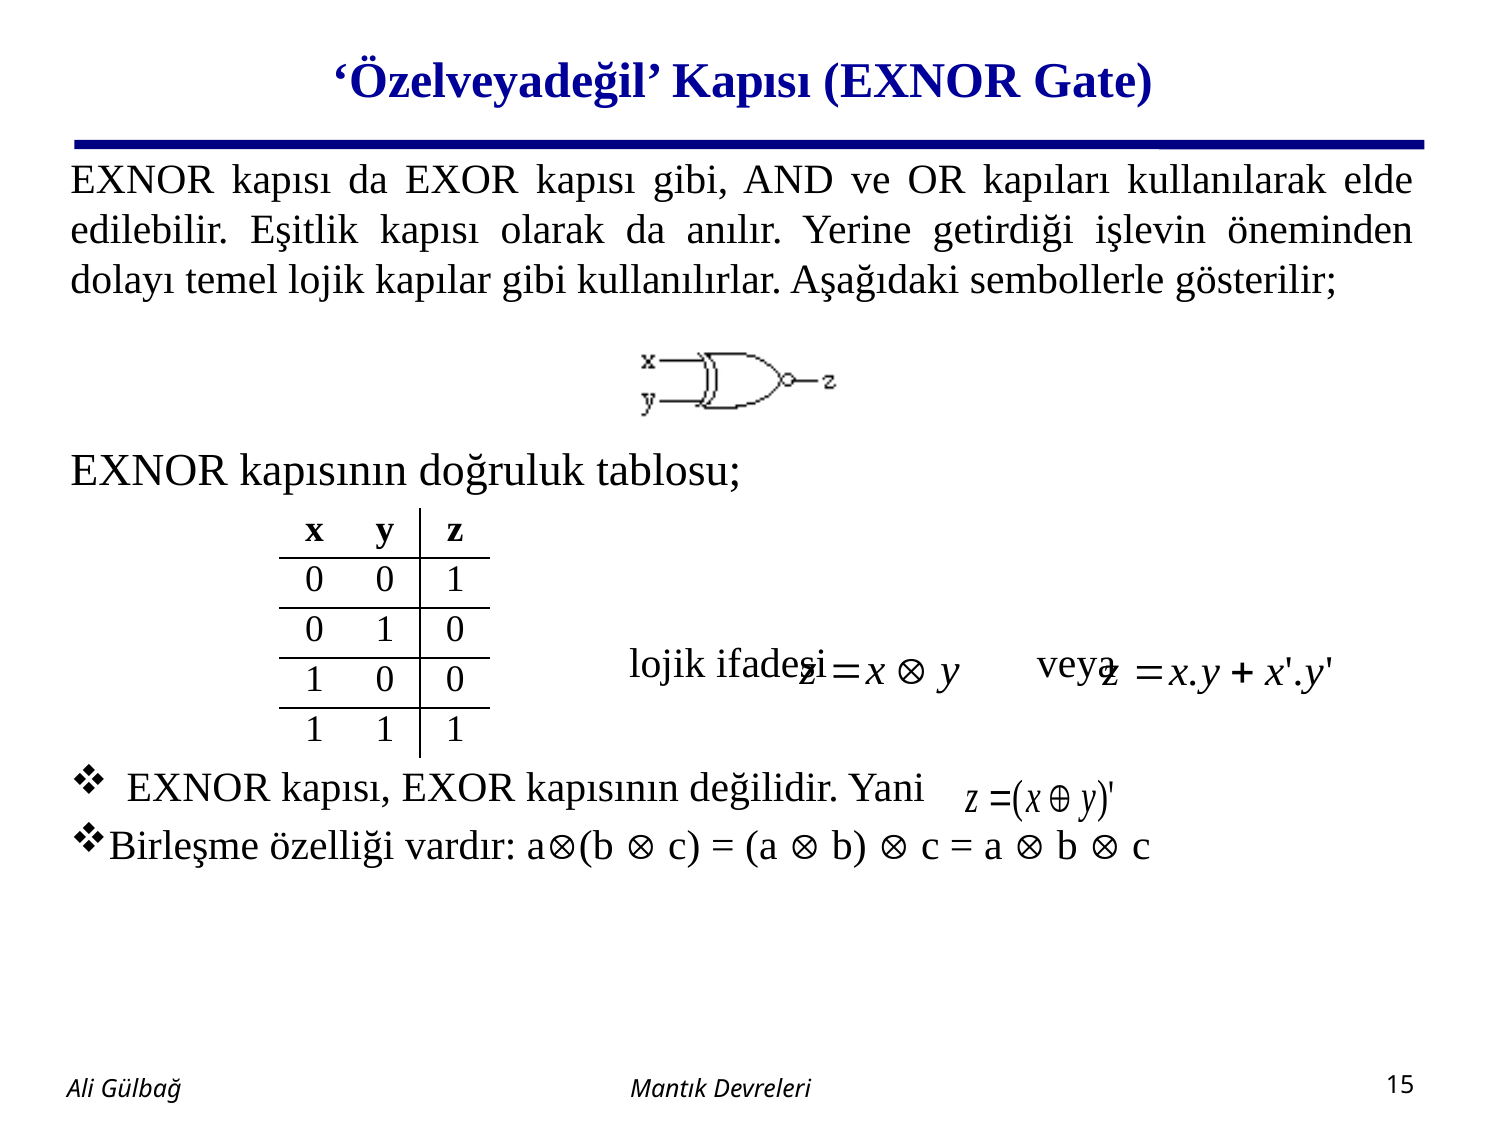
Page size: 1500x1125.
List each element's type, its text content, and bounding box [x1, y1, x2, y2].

table_cell 1 [350, 609, 419, 657]
table_cell 1 [279, 659, 350, 707]
table_cell 1 [421, 709, 490, 758]
table_cell 0 [279, 609, 350, 657]
table_cell 1 [350, 709, 419, 758]
footer Mantık Devreleri [454, 1051, 993, 1125]
table_cell 0 [421, 609, 490, 657]
table_header y [350, 508, 419, 557]
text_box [958, 769, 1120, 833]
table_header x [279, 508, 350, 557]
table_cell 0 [350, 659, 419, 707]
table_cell 0 [350, 559, 419, 607]
table_cell 0 [421, 659, 490, 707]
table_header z [421, 508, 490, 557]
table_cell 0 [279, 559, 350, 607]
title ‘Özelveyadeğil’ Kapısı (EXNOR Gate) [111, 12, 1388, 143]
list EXNOR kapısı da EXOR kapısı gibi, AND ve OR kapıları kullanılarak elde edilebilir. Eşitlik kapısı olarak da anılır. Yerine getirdiği işlevin öneminden dolayı temel lojik kapılar gibi kullanılırlar. Aşağıdaki sembollerle gösterilir; EXNOR kapısının doğruluk tablosu; lojik ifadesi veya EXNOR kapısı, EXOR kapısının değilidir. Yani Birleşme özelliği vardır: a(b  c) = (a  b)  c = a  b  c [55, 144, 1430, 1051]
table_cell 1 [421, 559, 490, 607]
picture [631, 342, 850, 421]
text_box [1093, 646, 1339, 704]
table_cell 1 [279, 709, 350, 758]
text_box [790, 644, 968, 704]
